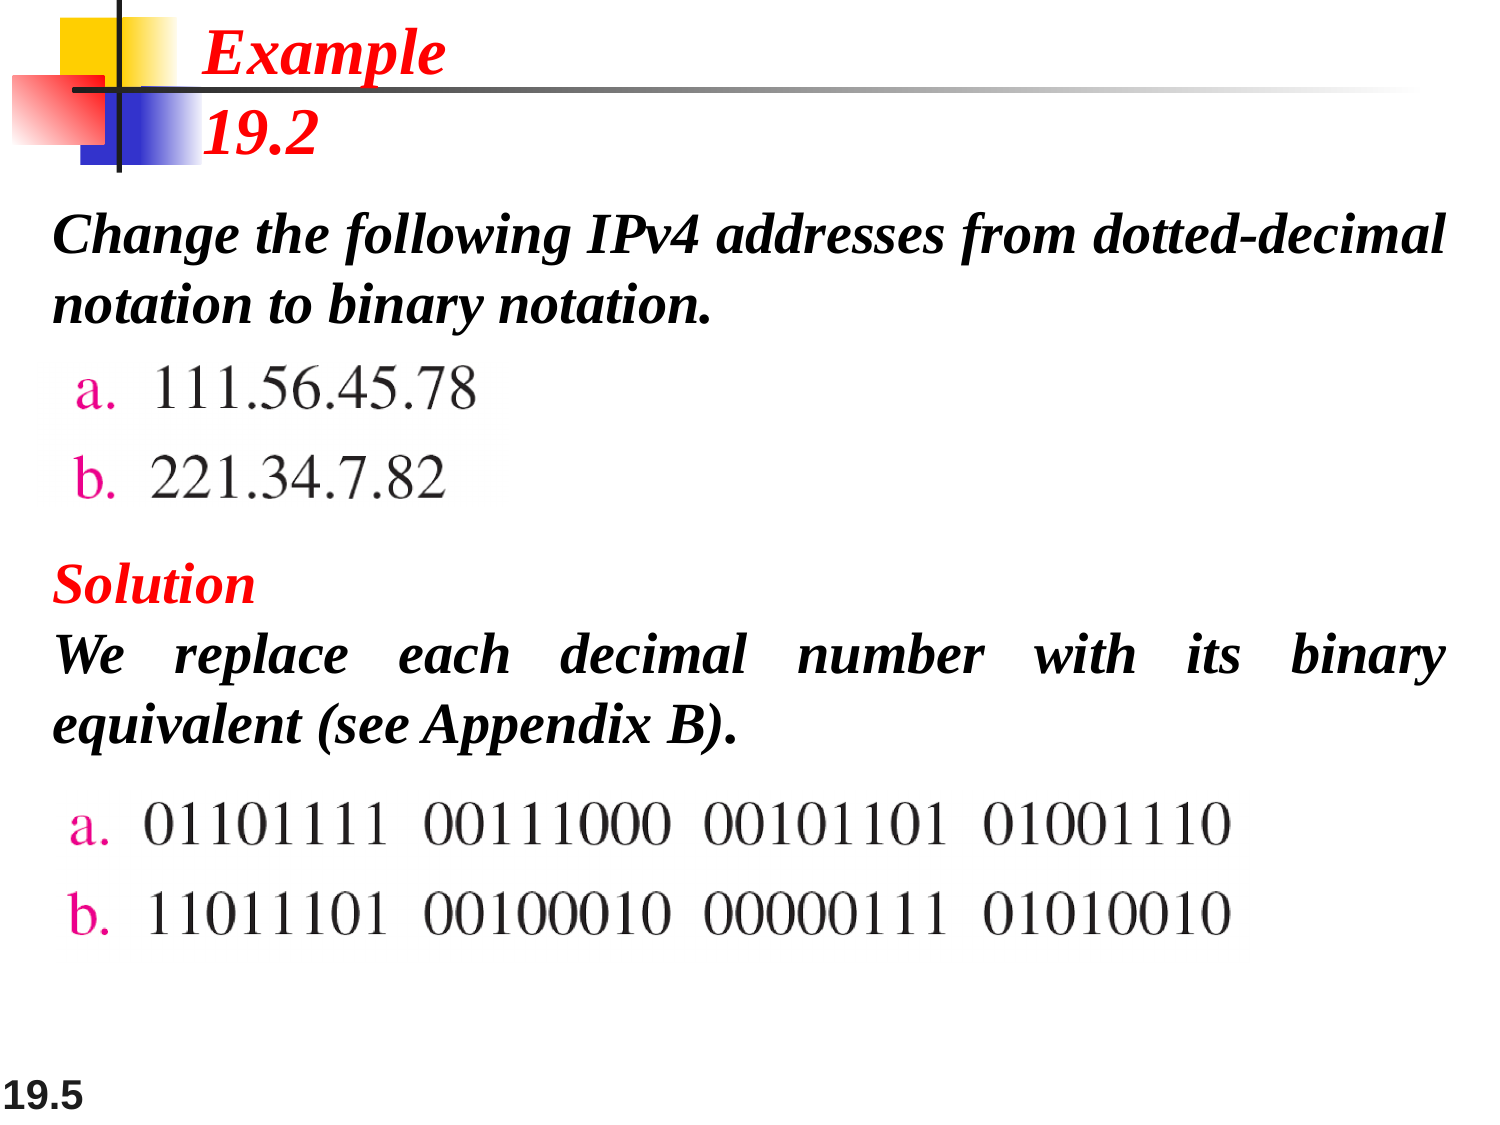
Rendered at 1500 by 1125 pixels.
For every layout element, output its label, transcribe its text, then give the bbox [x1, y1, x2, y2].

text_box [72, 87, 187, 93]
text_box [141, 93, 187, 165]
text_box [80, 93, 116, 165]
text_box [116, 93, 122, 173]
text_box [116, 0, 122, 87]
text_box [122, 93, 141, 165]
picture [55, 790, 1251, 963]
text_box Example 19.2 [187, 0, 596, 175]
picture [37, 362, 509, 507]
text_box [122, 17, 177, 86]
text_box [12, 75, 105, 145]
text_box [596, 87, 1423, 93]
text_box [60, 17, 116, 86]
text_box Change the following IPv4 addresses from dotted-decimal notation to binary notation. [37, 187, 1463, 343]
text_box 19.‹#› [0, 1049, 300, 1125]
text_box Solution We replace each decimal number with its binary equivalent (see Appendix B). [37, 537, 1463, 763]
